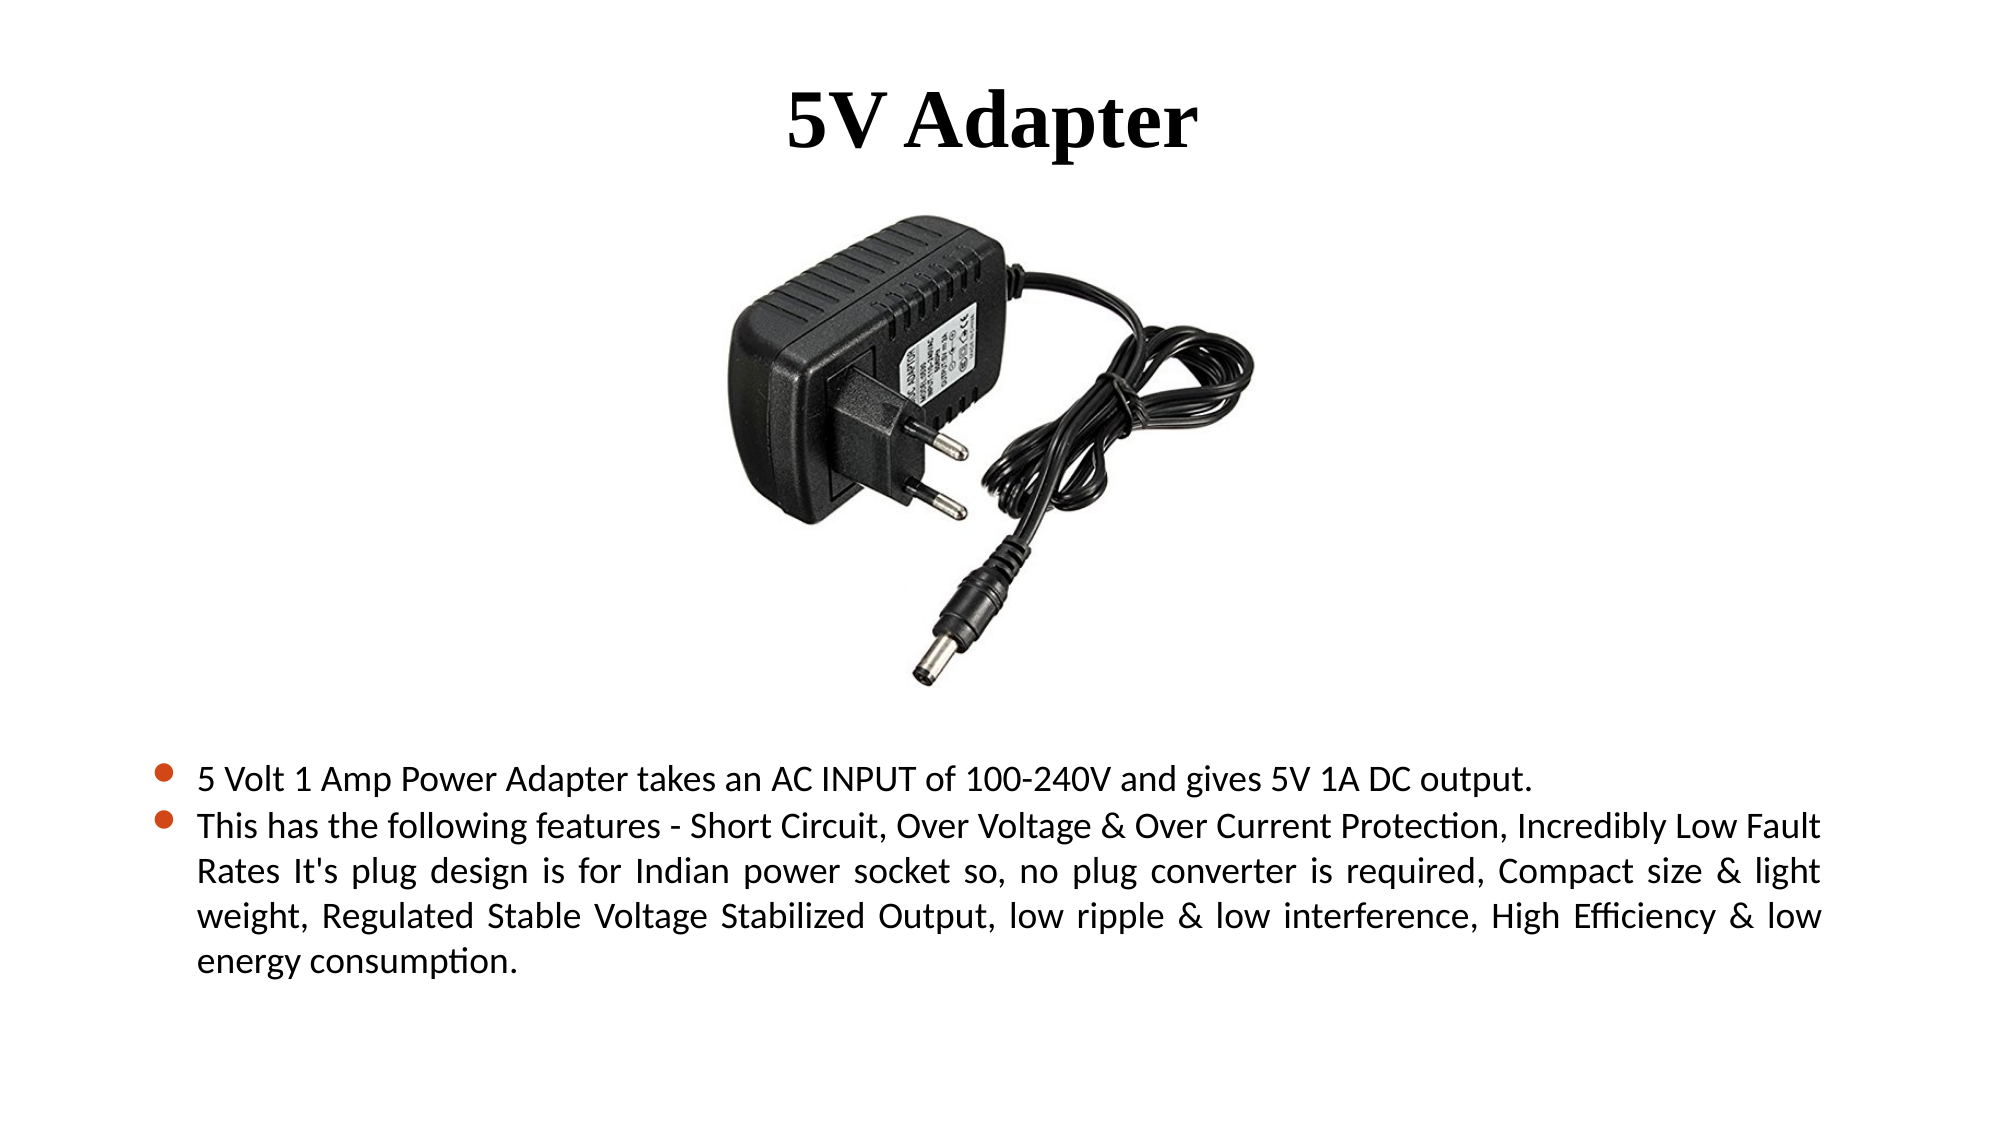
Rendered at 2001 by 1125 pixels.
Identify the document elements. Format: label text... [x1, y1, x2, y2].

text_box 5 Volt 1 Amp Power Adapter takes an AC INPUT of 100-240V and gives 5V 1A DC output. This has the following features - Short Circuit, Over Voltage & Over Current Protection, Incredibly Low Fault Rates It's plug design is for Indian power socket so, no plug converter is required, Compact size & light weight, Regulated Stable Voltage Stabilized Output, low ripple & low interference, High Efficiency & low energy consumption. [150, 752, 1825, 1034]
title 5V Adapter [109, 17, 1875, 208]
picture [714, 164, 1260, 710]
